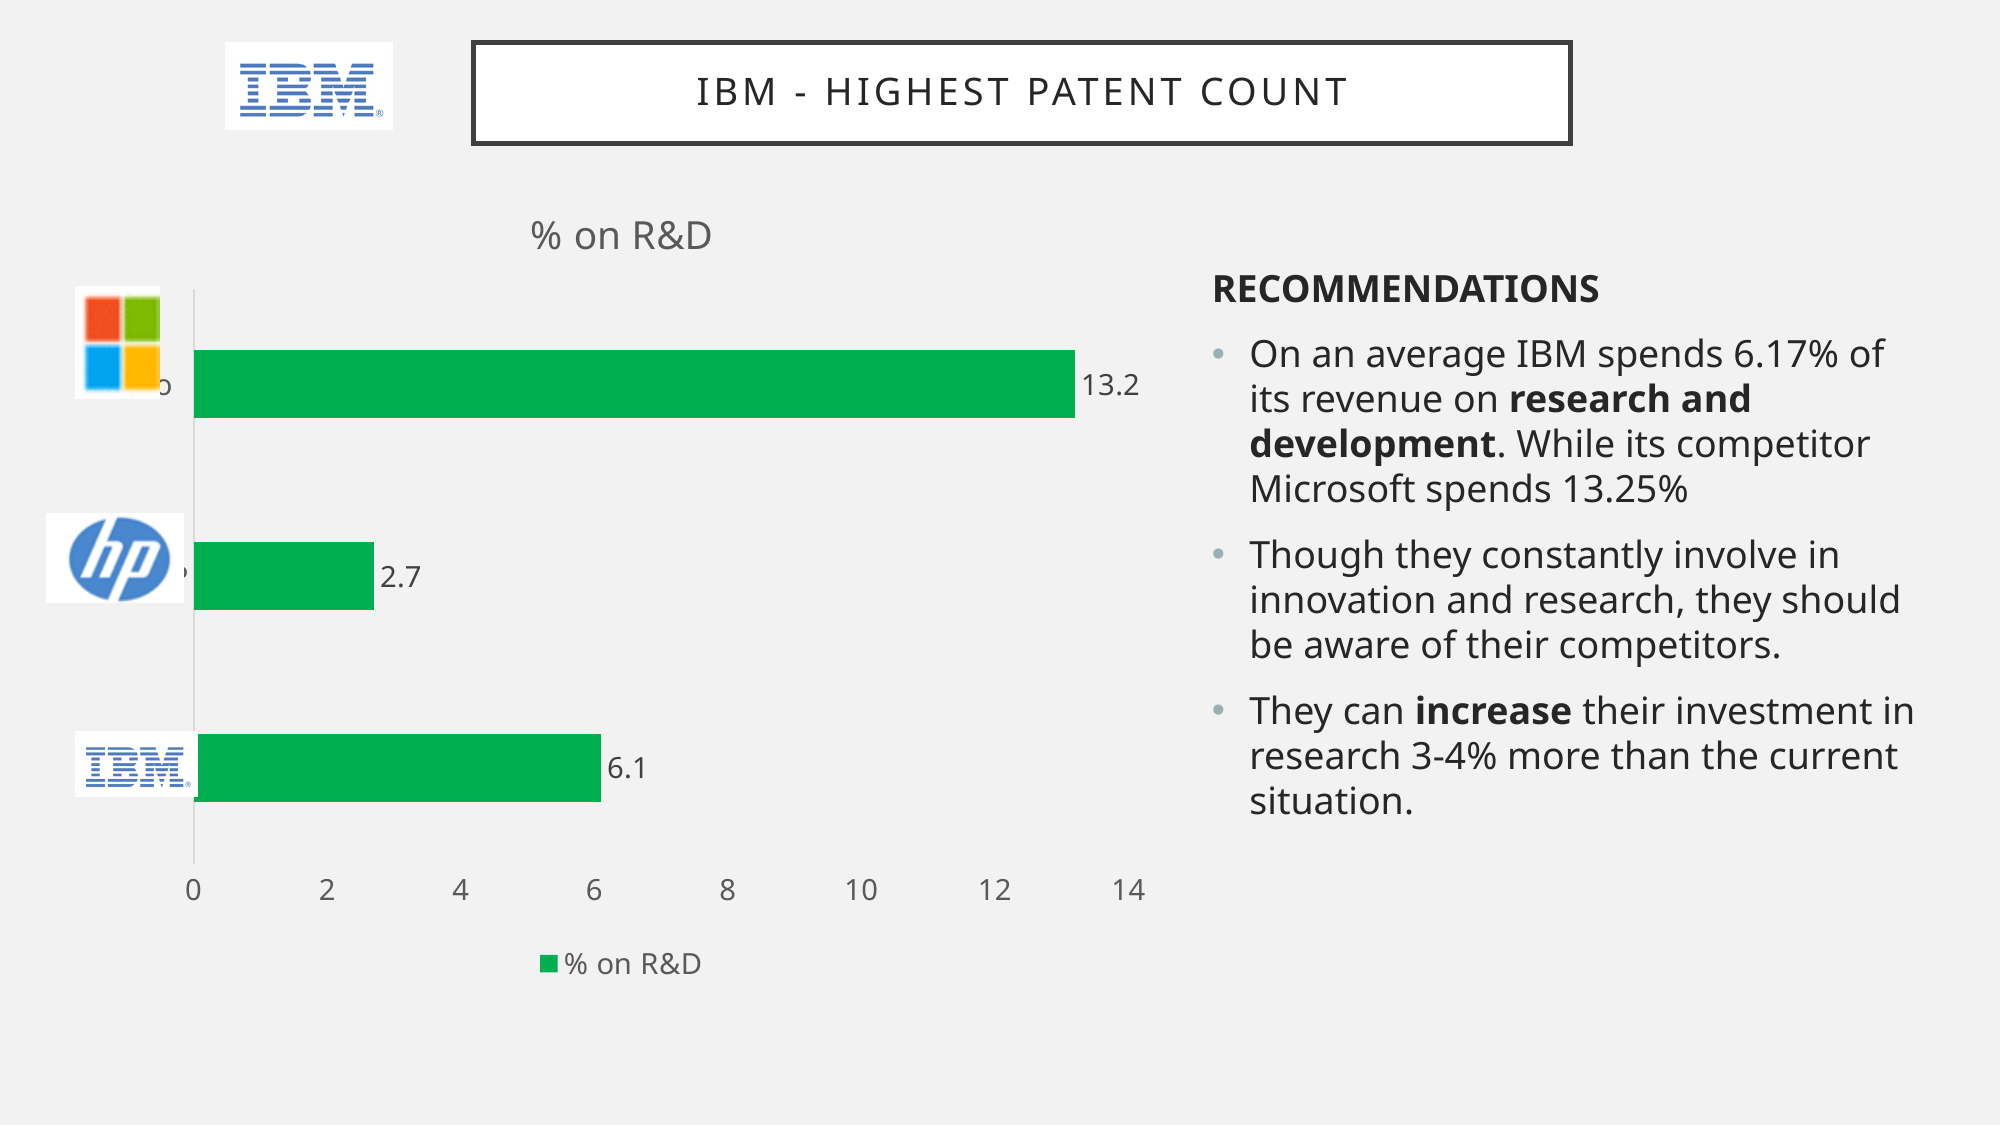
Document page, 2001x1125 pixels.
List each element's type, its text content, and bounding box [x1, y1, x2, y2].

title IBM - HIGHEST PATENT COUNT [471, 40, 1573, 146]
list RECOMMENDATIONS On an average IBM spends 6.17% of its revenue on research and development. While its competitor Microsoft spends 13.25% Though they constantly involve in innovation and research, they should be aware of their competitors. They can increase their investment in research 3-4% more than the current situation. [1196, 257, 1945, 948]
chart [75, 171, 1168, 990]
picture [46, 513, 184, 603]
picture [225, 42, 393, 130]
